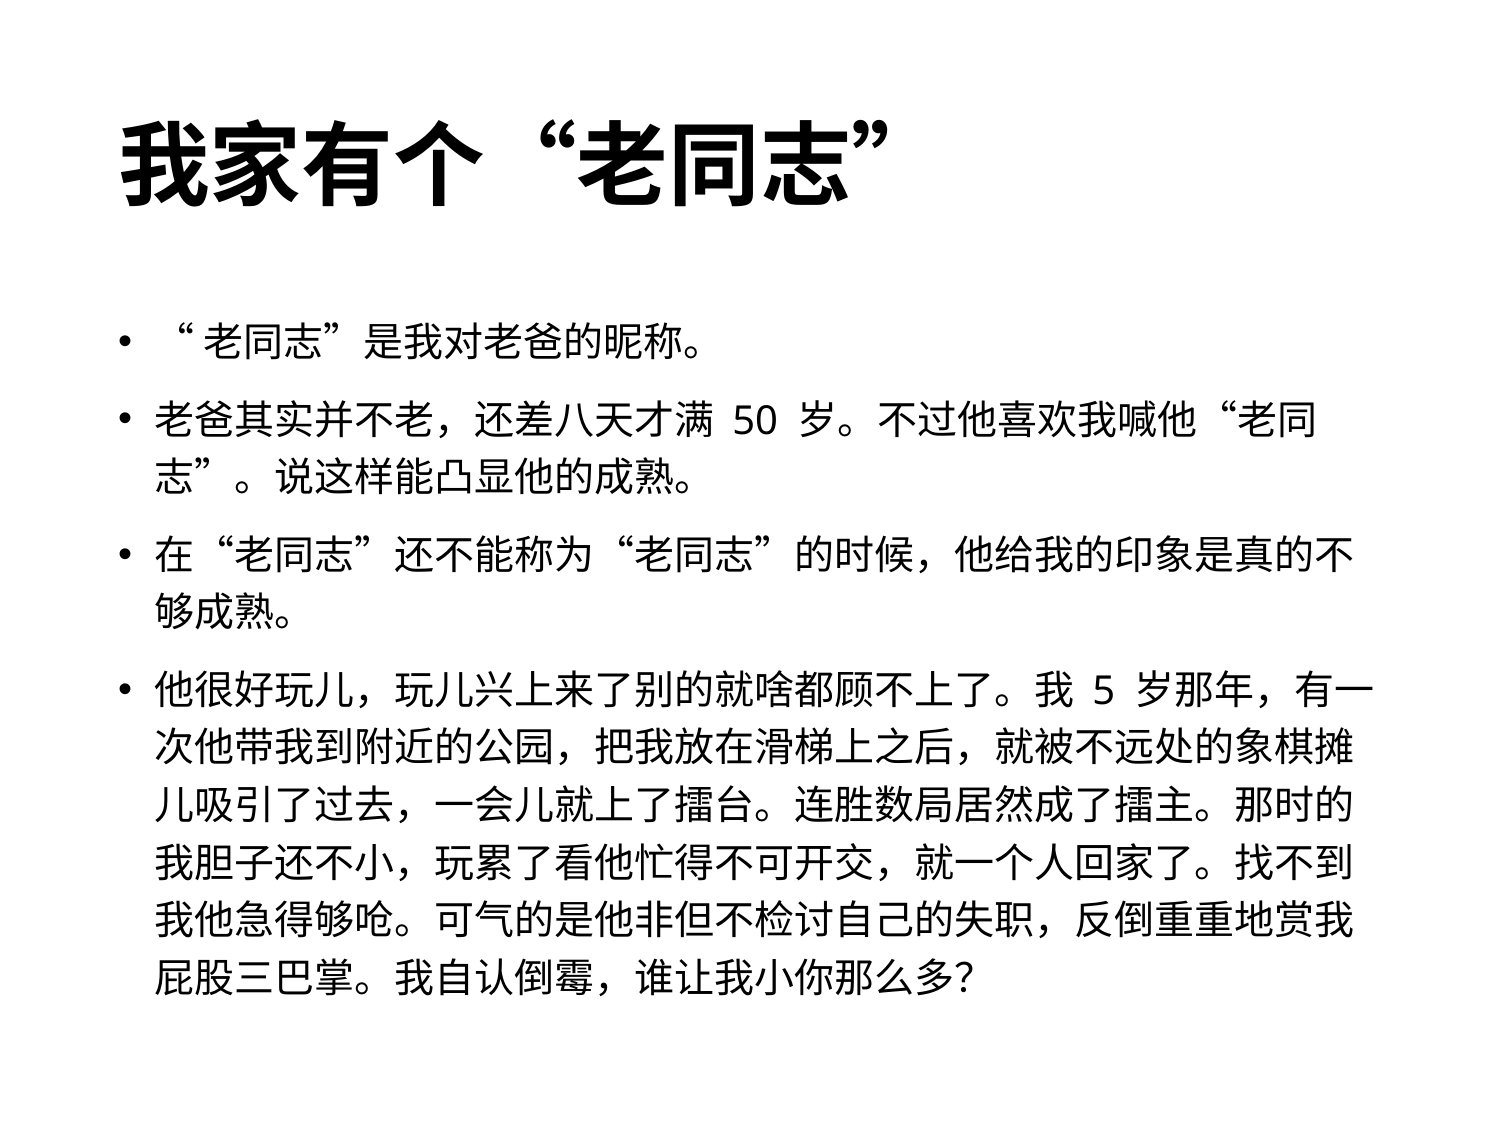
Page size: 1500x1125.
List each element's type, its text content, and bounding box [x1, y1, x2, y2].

title 我家有个“老同志” [103, 59, 1397, 278]
list “老同志”是我对老爸的昵称。 老爸其实并不老，还差八天才满 50 岁。不过他喜欢我喊他“老同志”。说这样能凸显他的成熟。 在“老同志”还不能称为“老同志”的时候，他给我的印象是真的不够成熟。 他很好玩儿，玩儿兴上来了别的就啥都顾不上了。我 5 岁那年，有一次他带我到附近的公园，把我放在滑梯上之后，就被不远处的象棋摊儿吸引了过去，一会儿就上了擂台。连胜数局居然成了擂主。那时的我胆子还不小，玩累了看他忙得不可开交，就一个人回家了。找不到我他急得够呛。可气的是他非但不检讨自己的失职，反倒重重地赏我屁股三巴掌。我自认倒霉，谁让我小你那么多？ [103, 299, 1397, 1014]
